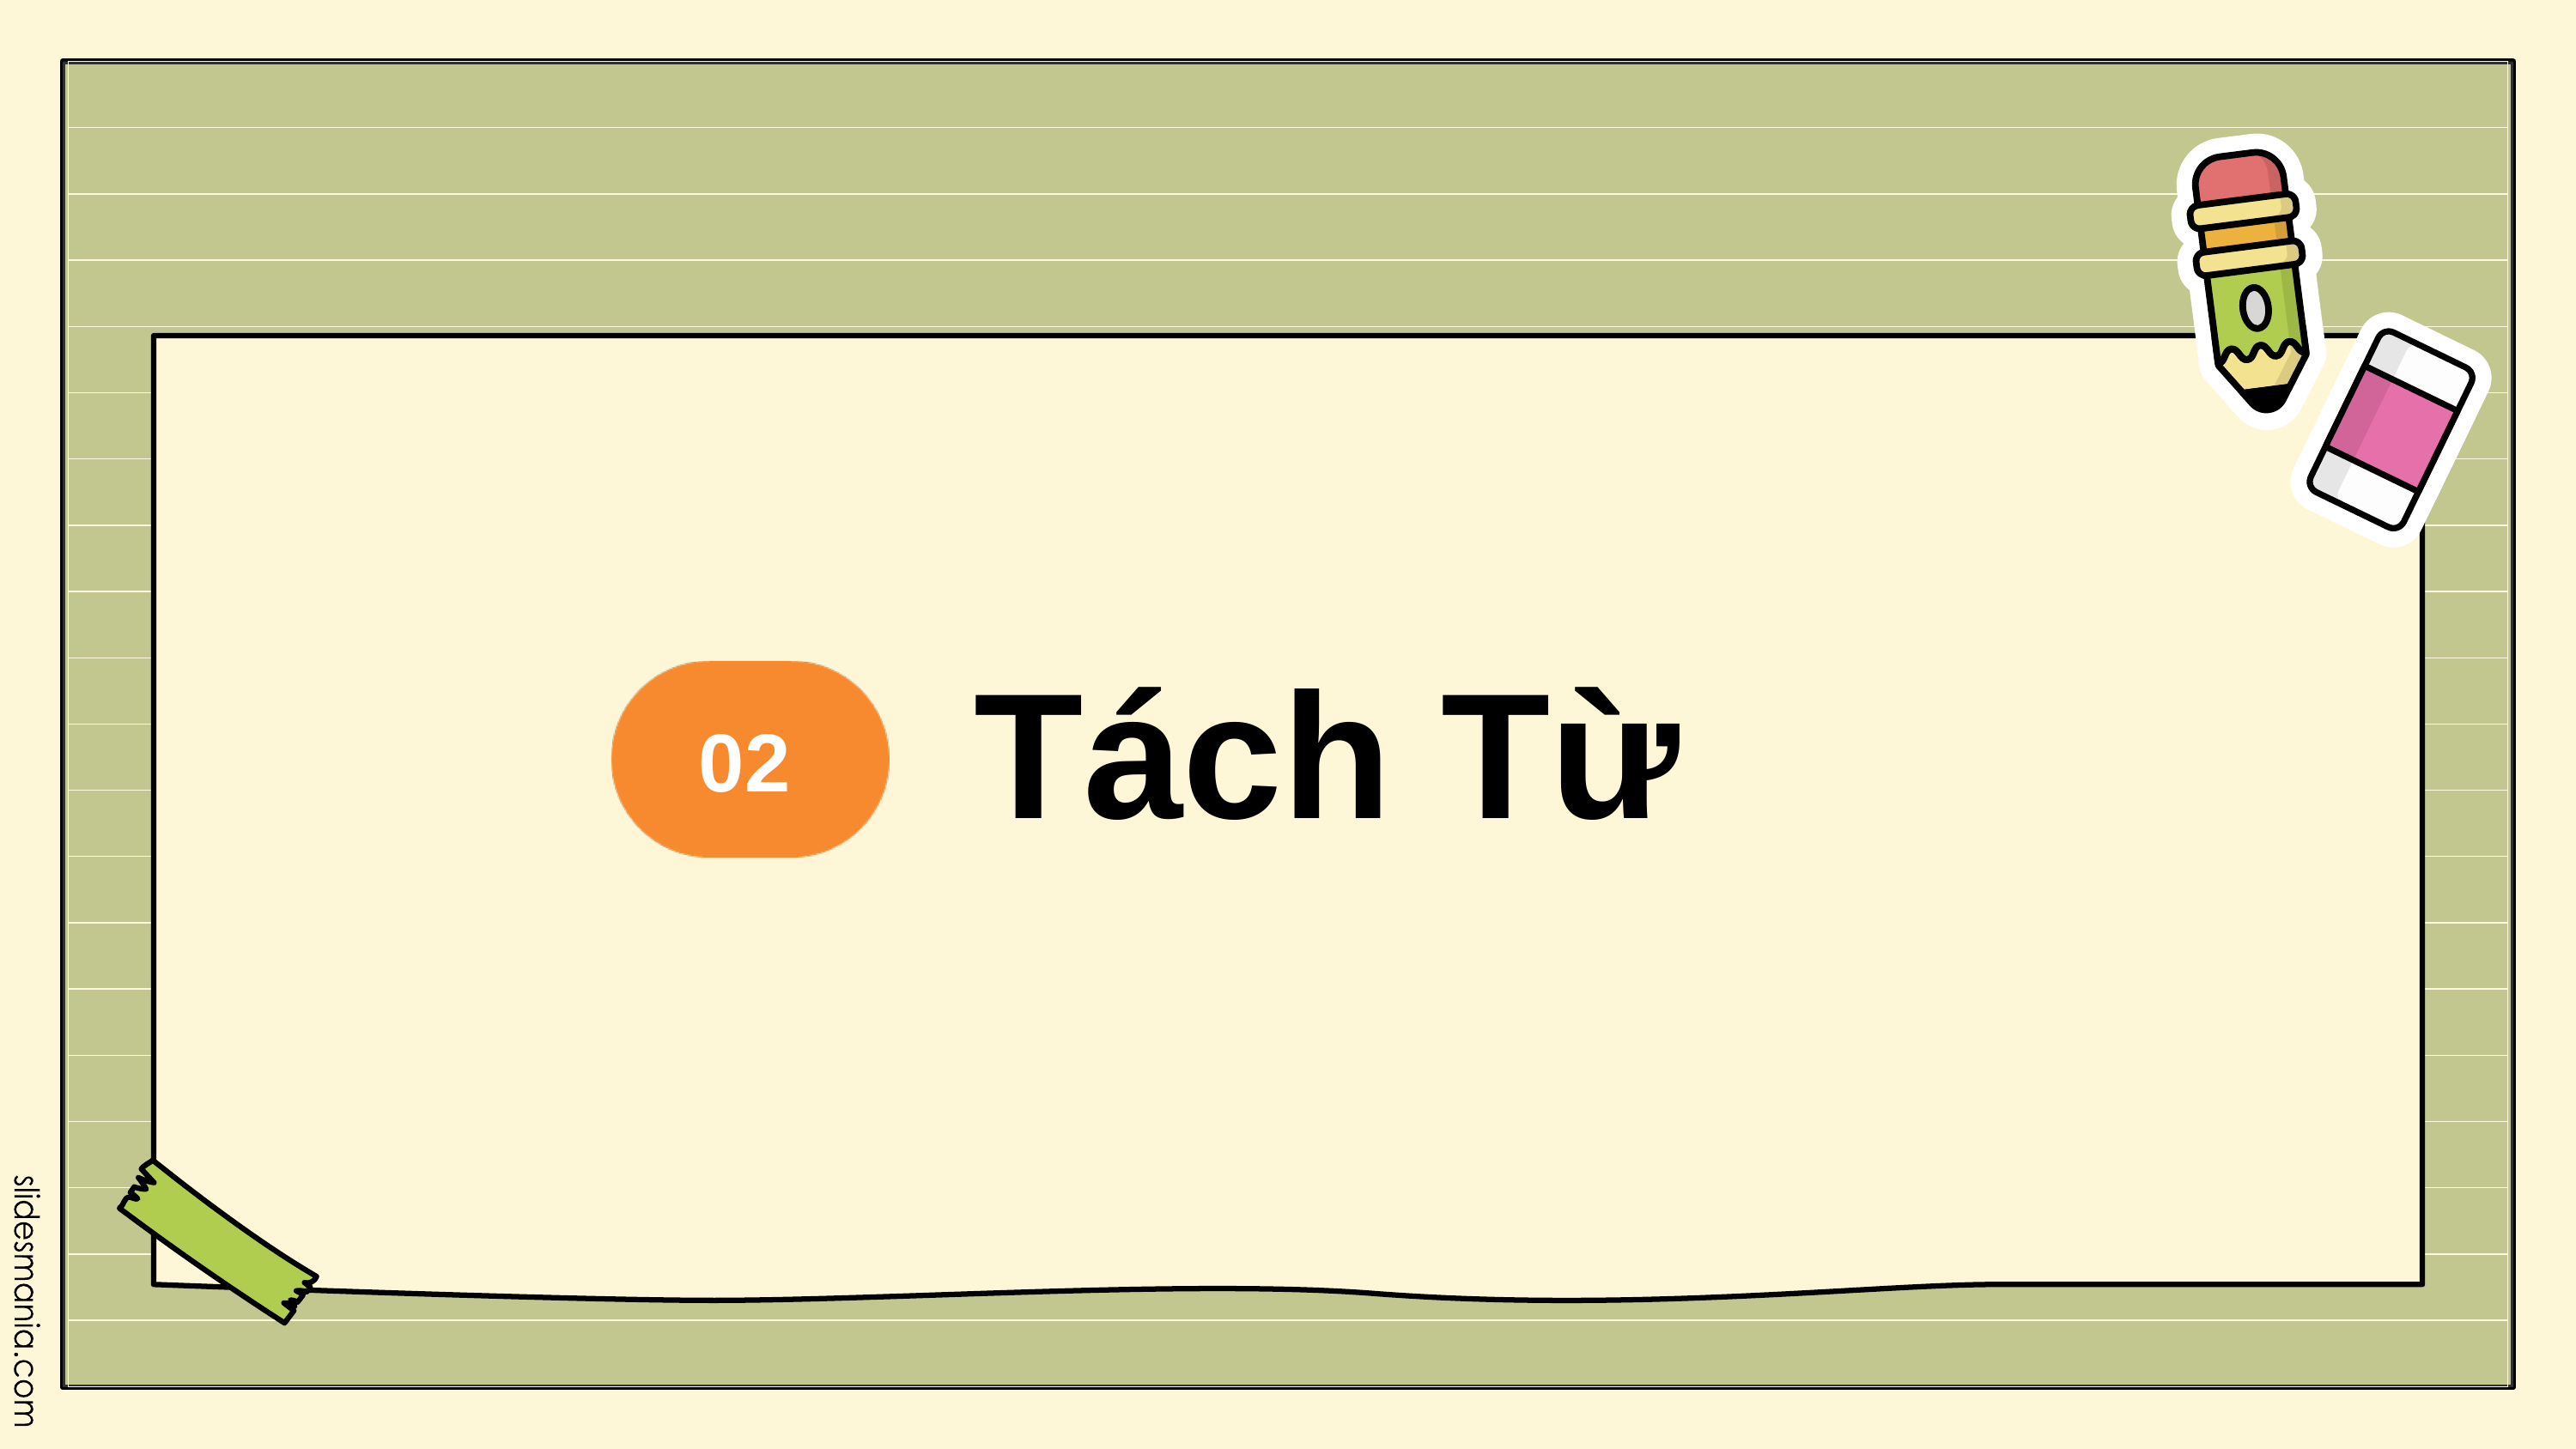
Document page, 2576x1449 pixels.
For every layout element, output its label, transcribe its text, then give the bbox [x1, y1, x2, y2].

picture [611, 661, 890, 858]
text_box Tách Từ [962, 626, 1751, 867]
